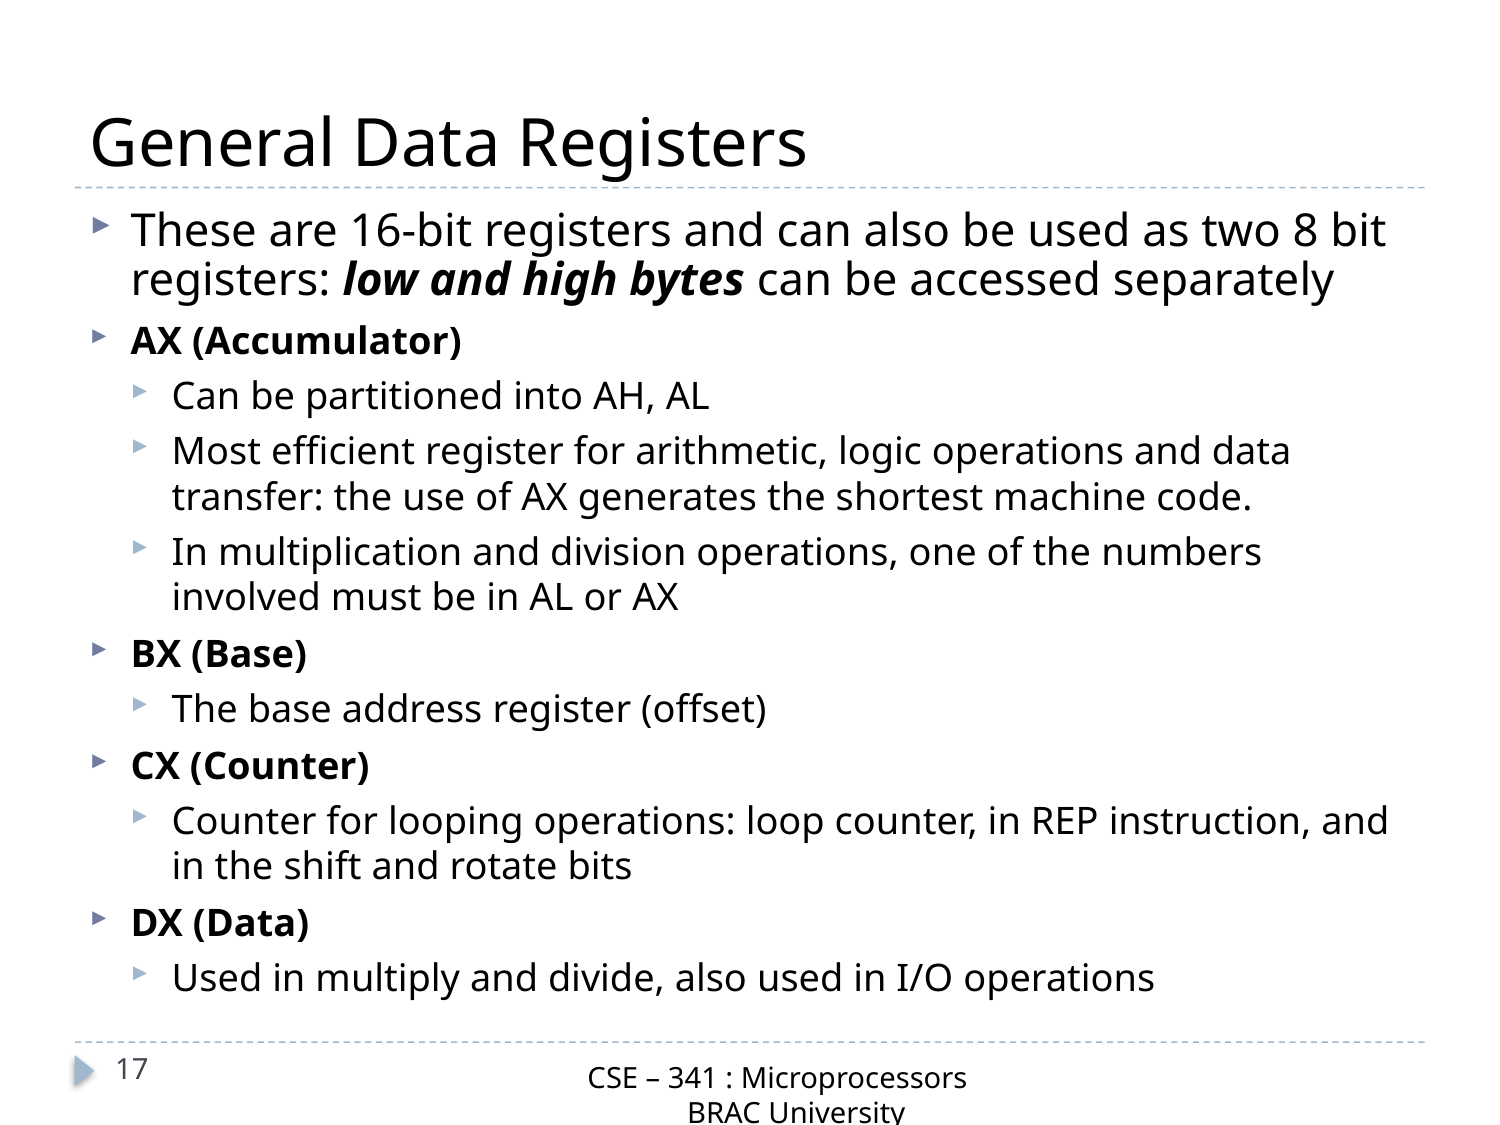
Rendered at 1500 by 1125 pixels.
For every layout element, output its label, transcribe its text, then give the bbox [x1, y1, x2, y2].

text_box CSE – 341 : Microprocessors BRAC University [275, 1052, 1288, 1113]
list These are 16-bit registers and can also be used as two 8 bit registers: low and high bytes can be accessed separately AX (Accumulator) Can be partitioned into AH, AL Most efficient register for arithmetic, logic operations and data transfer: the use of AX generates the shortest machine code. In multiplication and division operations, one of the numbers involved must be in AL or AX BX (Base) The base address register (offset) CX (Counter) Counter for looping operations: loop counter, in REP instruction, and in the shift and rotate bits DX (Data) Used in multiply and divide, also used in I/O operations [75, 200, 1425, 1010]
slide_number 17 [100, 1042, 426, 1103]
title General Data Registers [75, 24, 1425, 188]
